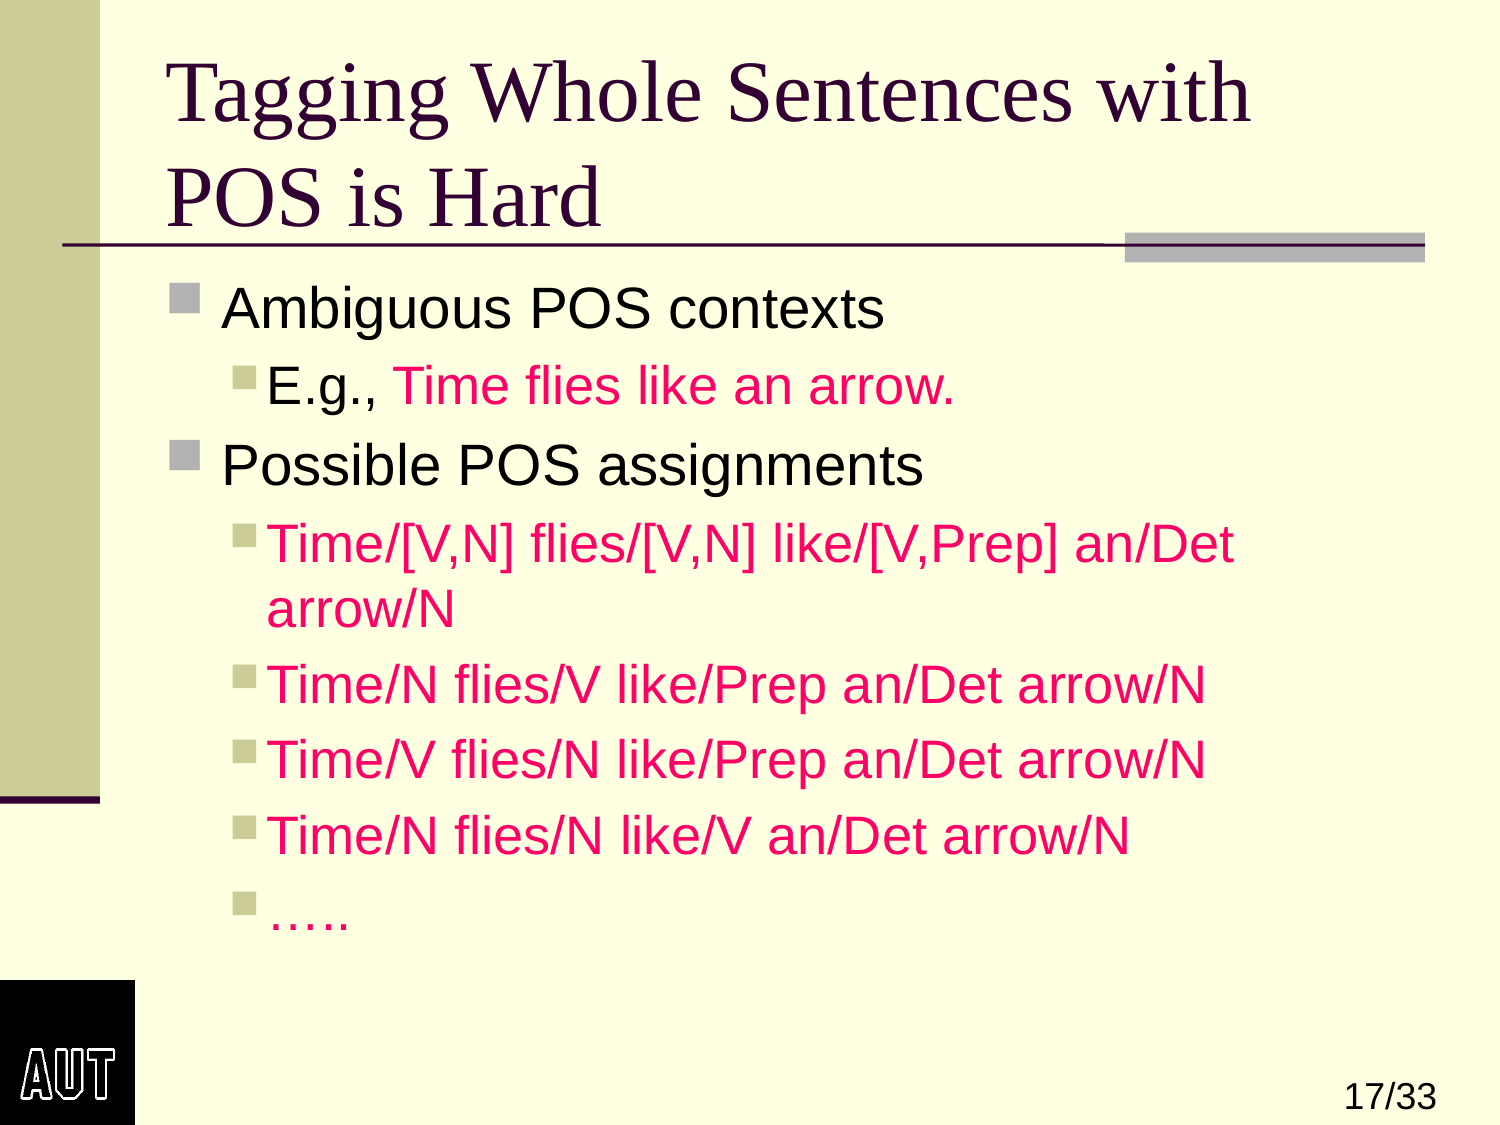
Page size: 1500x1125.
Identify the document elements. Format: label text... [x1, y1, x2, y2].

title Tagging Whole Sentences with POS is Hard [150, 45, 1425, 234]
list Ambiguous POS contexts E.g., Time flies like an arrow. Possible POS assignments Time/[V,N] flies/[V,N] like/[V,Prep] an/Det arrow/N Time/N flies/V like/Prep an/Det arrow/N Time/V flies/N like/Prep an/Det arrow/N Time/N flies/N like/V an/Det arrow/N ….. [150, 262, 1425, 1006]
picture [0, 980, 135, 1125]
